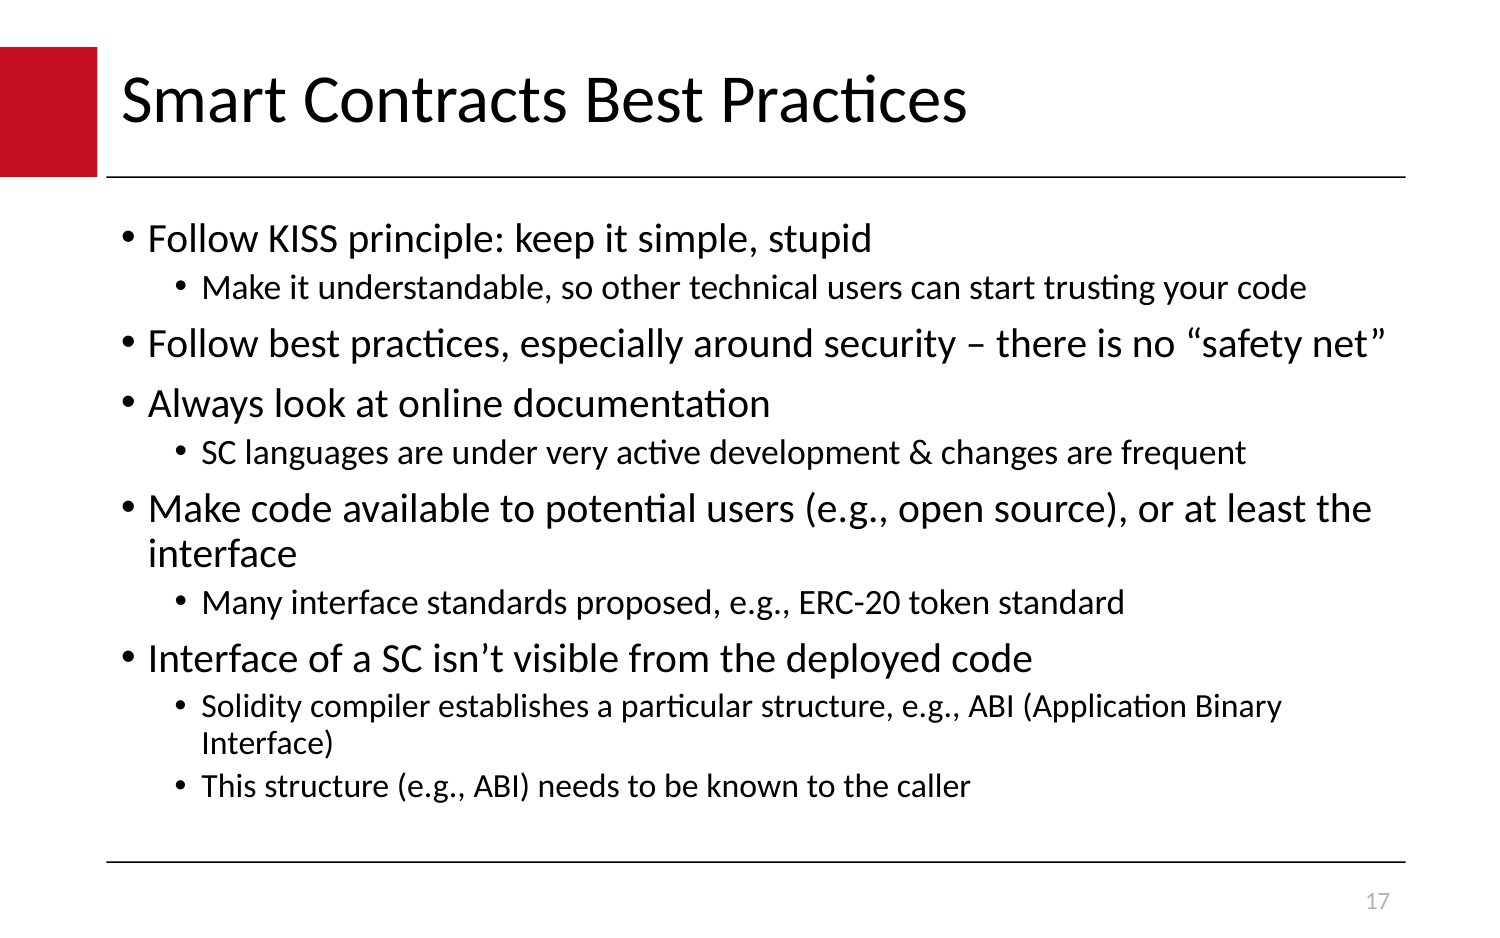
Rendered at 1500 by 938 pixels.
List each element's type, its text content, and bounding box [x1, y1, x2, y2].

list Follow KISS principle: keep it simple, stupid Make it understandable, so other technical users can start trusting your code Follow best practices, especially around security – there is no “safety net” Always look at online documentation SC languages are under very active development & changes are frequent Make code available to potential users (e.g., open source), or at least the interface Many interface standards proposed, e.g., ERC-20 token standard Interface of a SC isn’t visible from the deployed code Solidity compiler establishes a particular structure, e.g., ABI (Application Binary Interface) This structure (e.g., ABI) needs to be known to the caller [106, 208, 1405, 859]
slide_number 17 [1101, 880, 1406, 918]
title Smart Contracts Best Practices [106, 47, 1195, 154]
